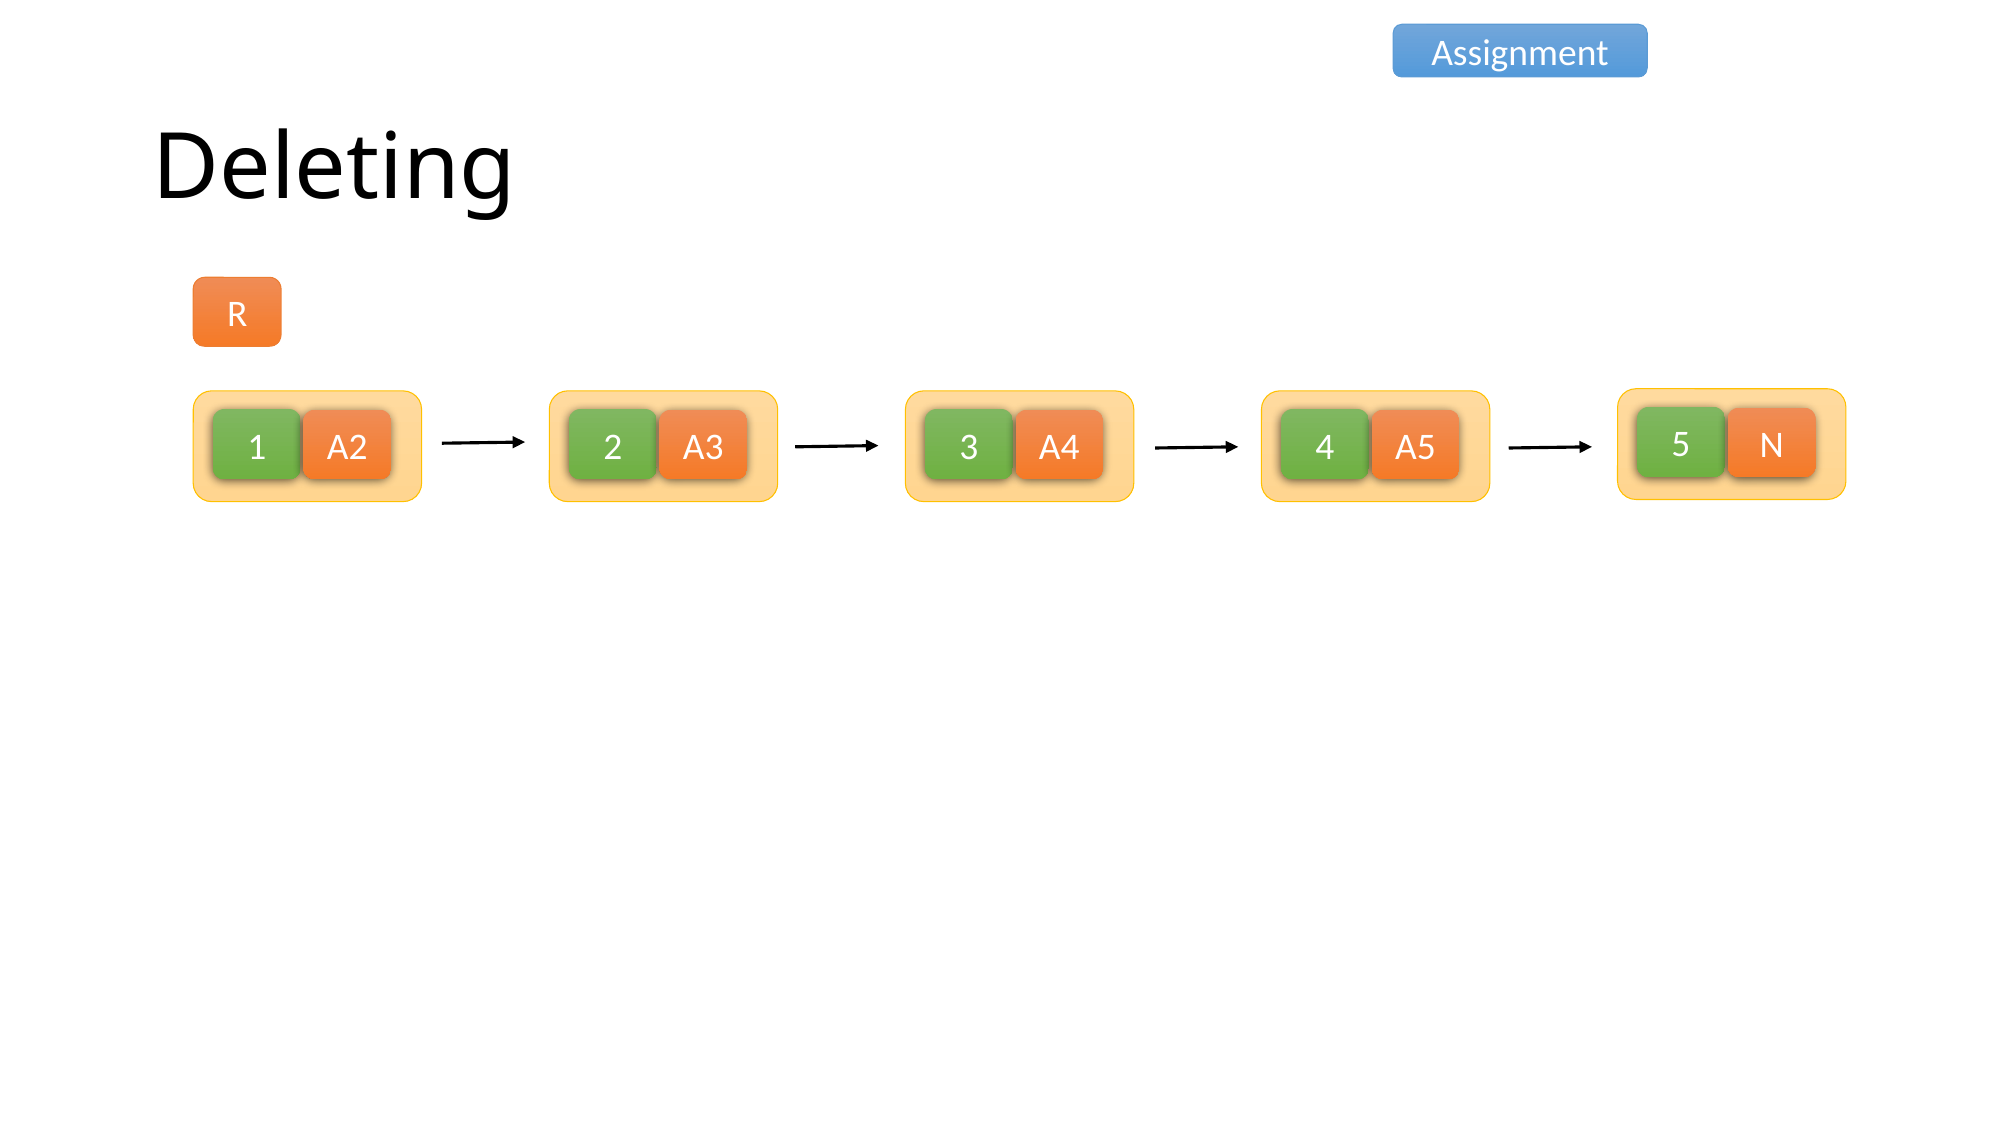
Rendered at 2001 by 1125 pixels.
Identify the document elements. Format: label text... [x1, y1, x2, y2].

text_box A4 [1015, 409, 1104, 480]
text_box [904, 390, 1135, 503]
text_box [192, 390, 423, 503]
text_box 1 [212, 408, 298, 480]
text_box 2 [568, 408, 654, 480]
text_box A2 [303, 409, 392, 480]
title Deleting [137, 59, 1863, 278]
text_box 5 [1637, 406, 1723, 478]
text_box R [192, 276, 282, 347]
text_box [548, 390, 779, 503]
text_box A5 [1371, 409, 1460, 480]
text_box A3 [659, 409, 748, 480]
text_box [1616, 388, 1847, 501]
text_box [1260, 390, 1491, 503]
text_box Assignment [1392, 23, 1648, 78]
text_box 3 [924, 408, 1010, 480]
text_box N [1727, 407, 1816, 478]
text_box 4 [1281, 408, 1367, 480]
